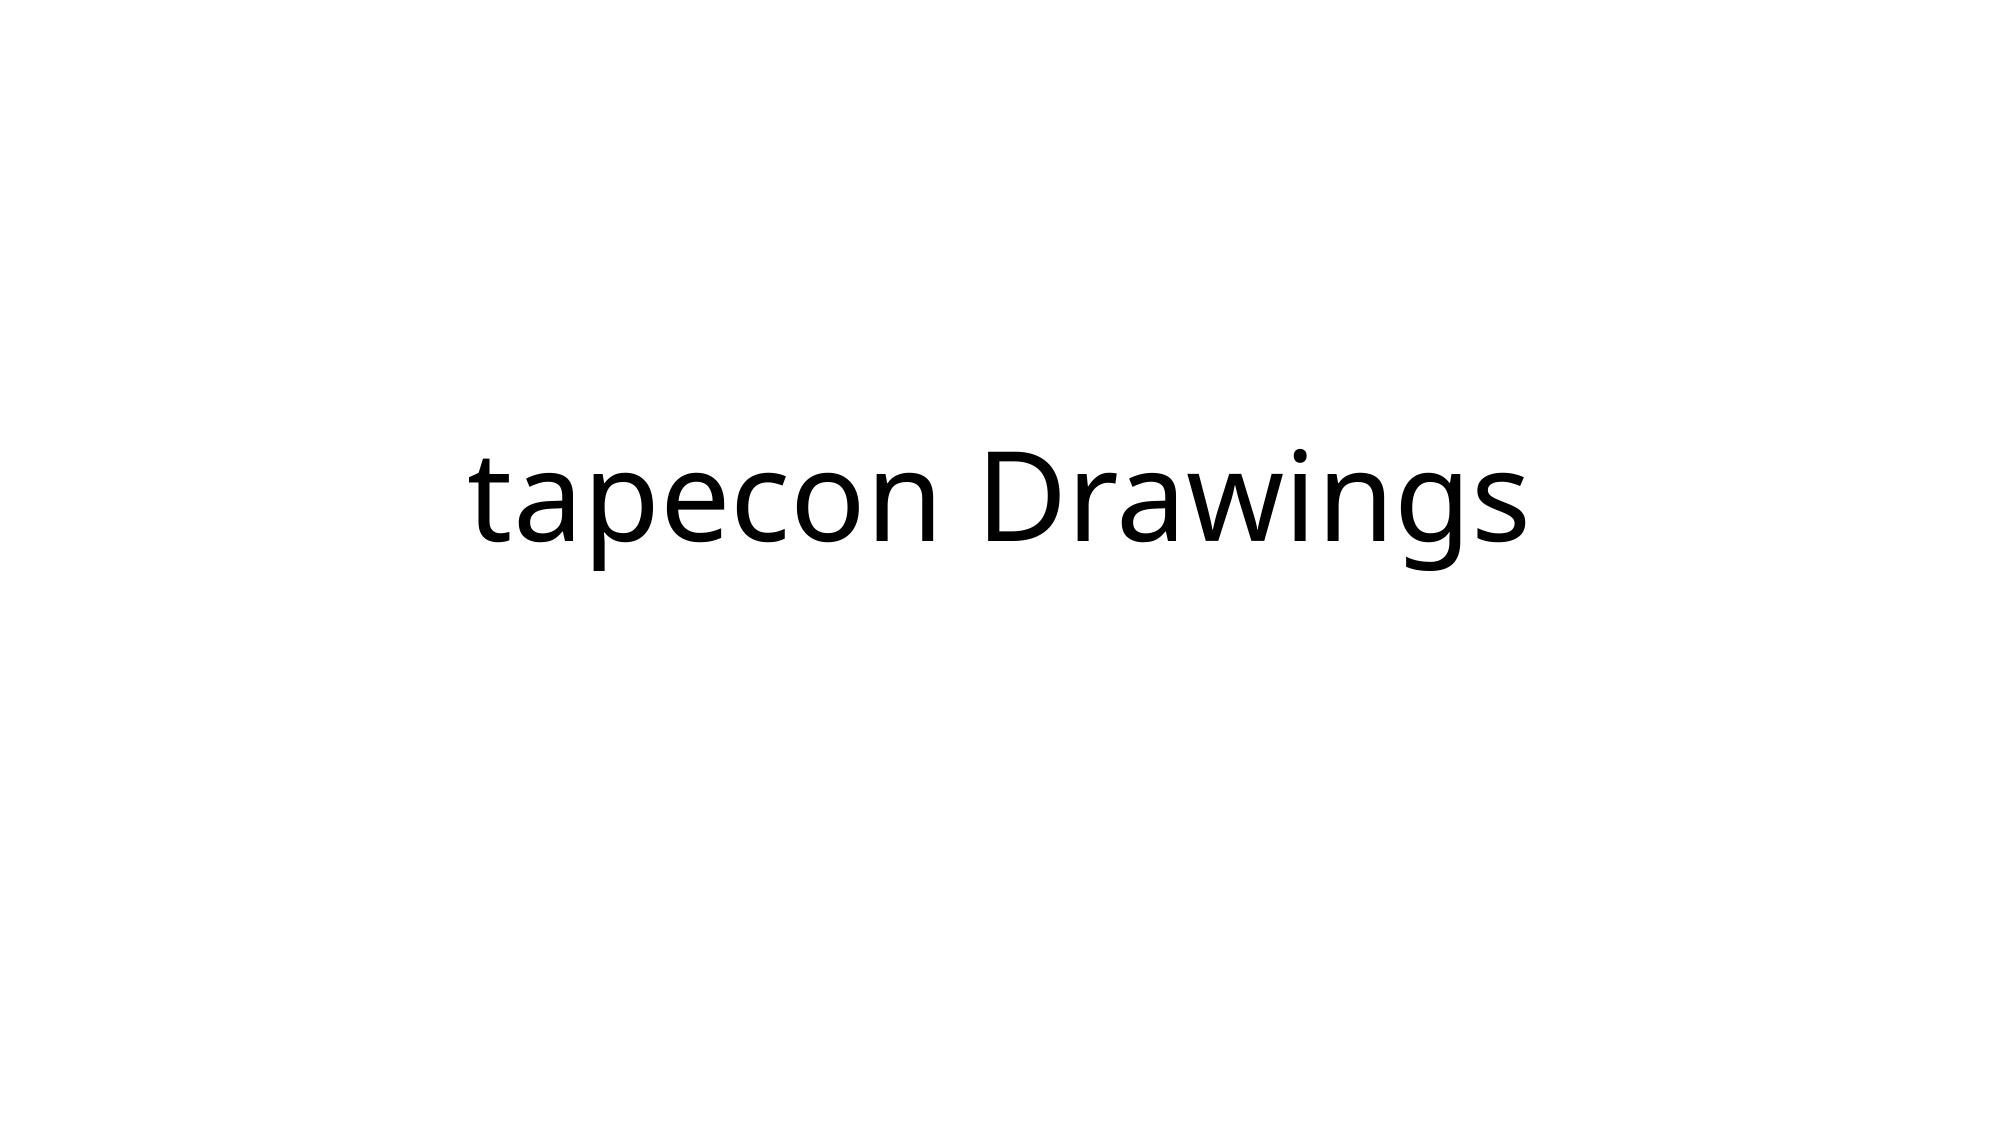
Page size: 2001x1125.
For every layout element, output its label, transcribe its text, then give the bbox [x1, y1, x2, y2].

title tapecon Drawings [249, 184, 1750, 576]
